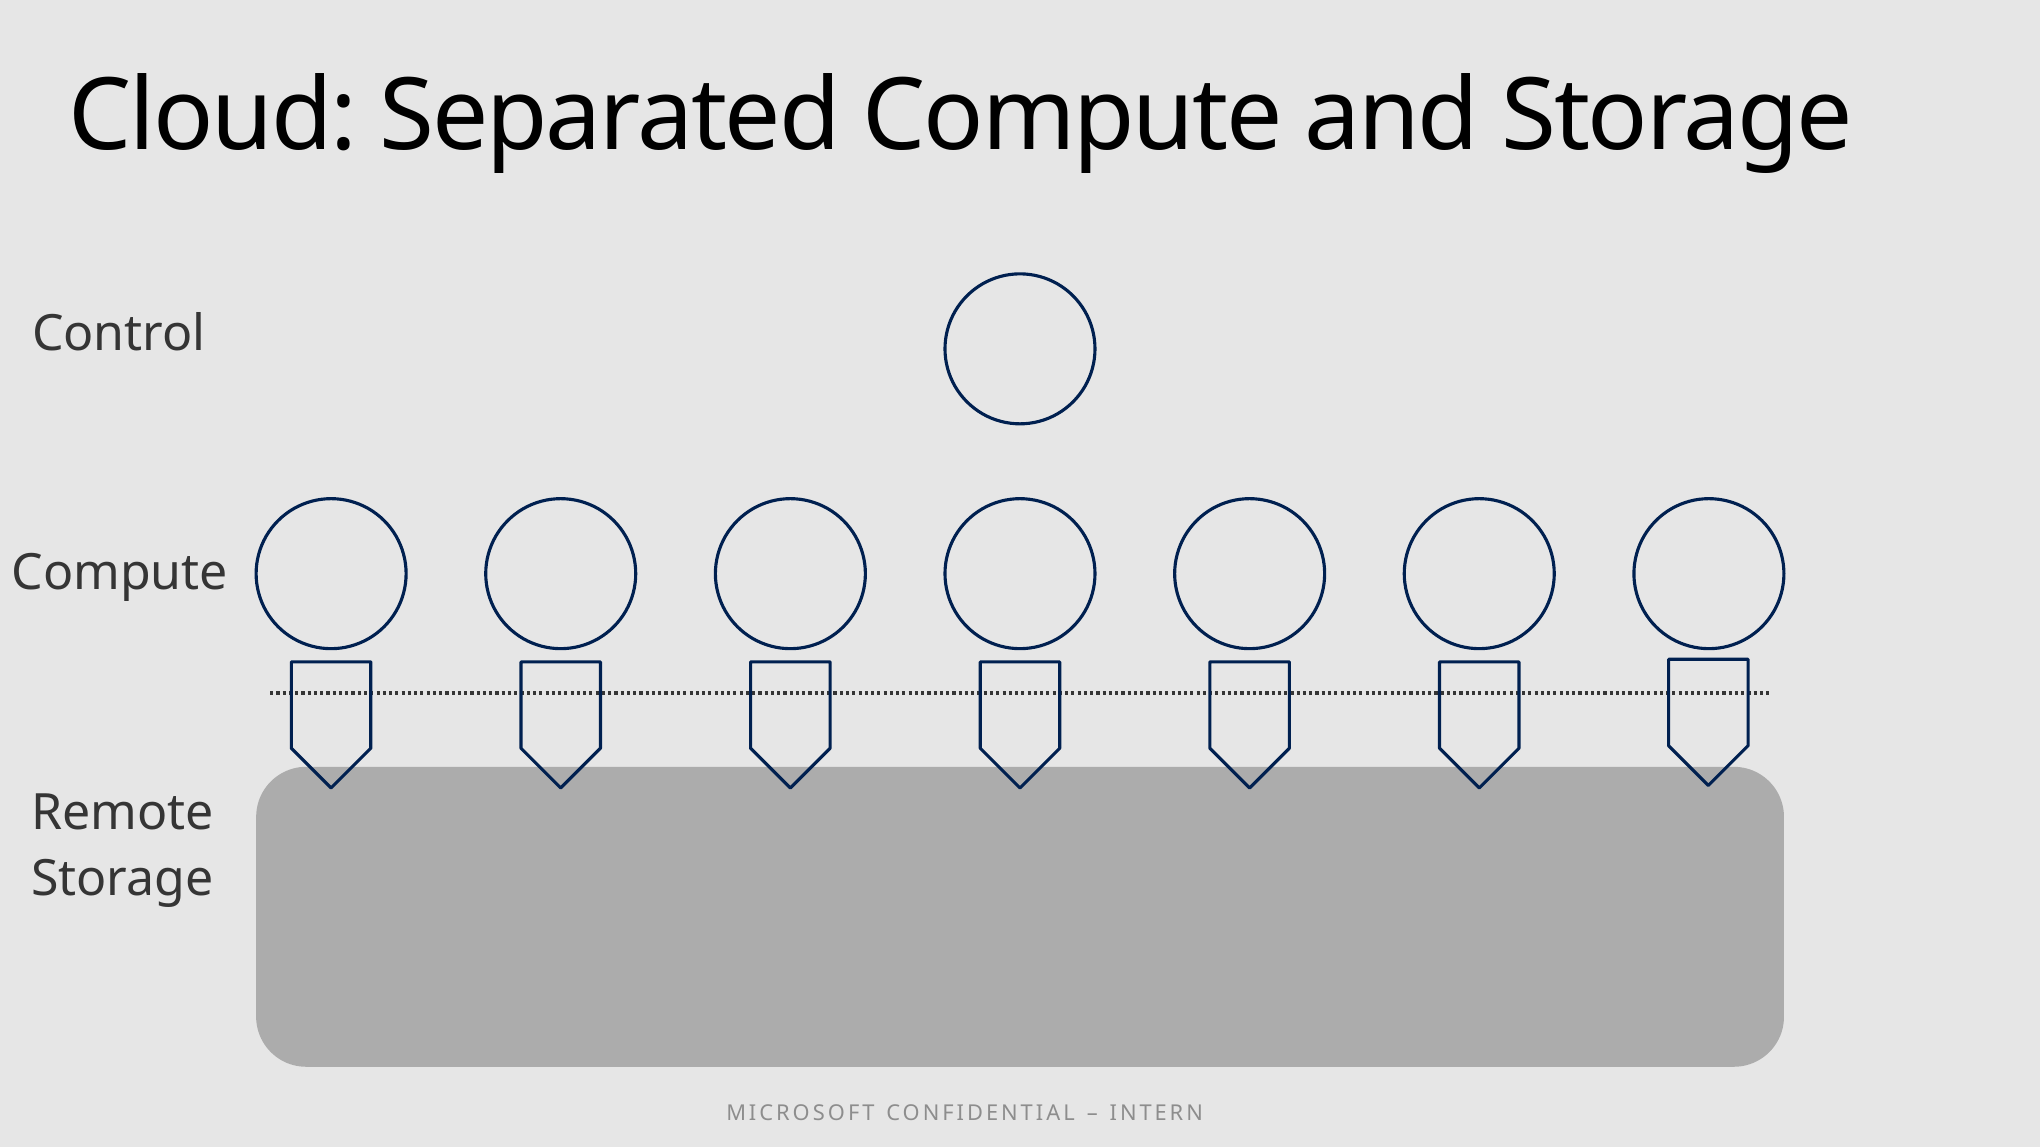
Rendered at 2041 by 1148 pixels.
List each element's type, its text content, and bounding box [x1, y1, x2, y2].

text_box [290, 660, 372, 692]
text_box Compute [0, 538, 244, 608]
text_box Control [17, 299, 222, 369]
text_box [714, 497, 867, 650]
text_box [1173, 497, 1326, 650]
text_box [1208, 660, 1291, 692]
title Cloud: Separated Compute and Storage [45, 48, 1996, 199]
text_box [749, 660, 831, 692]
text_box [520, 660, 602, 692]
text_box Remote Storage [16, 778, 229, 914]
text_box [1438, 694, 1520, 789]
text_box [484, 497, 637, 650]
text_box [1438, 660, 1520, 692]
text_box [944, 497, 1096, 650]
text_box [520, 694, 602, 789]
text_box [1667, 694, 1749, 787]
text_box [1403, 497, 1556, 650]
text_box [979, 694, 1061, 789]
text_box [255, 765, 1785, 1068]
text_box [979, 660, 1061, 692]
text_box [944, 272, 1096, 425]
text_box [1667, 658, 1749, 692]
text_box [1208, 694, 1291, 789]
text_box [1633, 497, 1785, 650]
text_box [255, 497, 408, 650]
text_box [290, 694, 372, 789]
text_box [749, 694, 831, 789]
